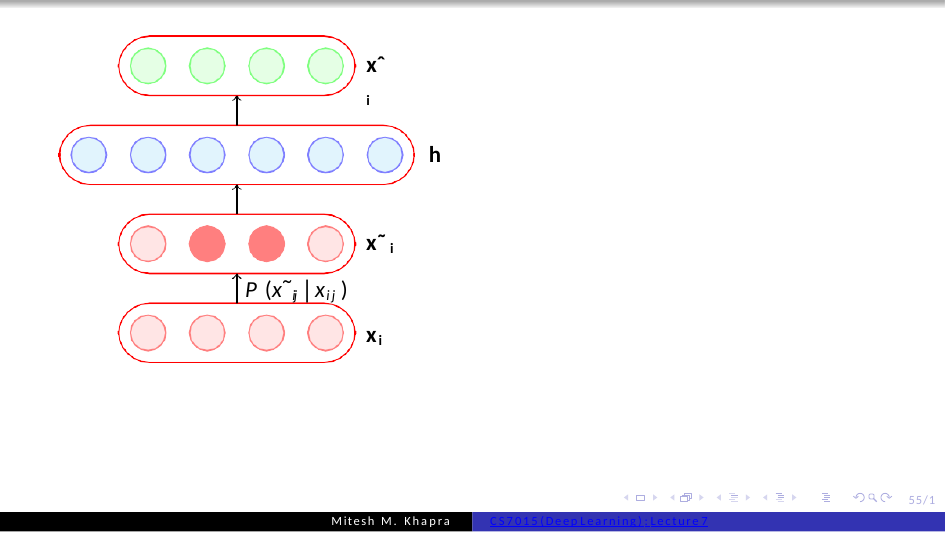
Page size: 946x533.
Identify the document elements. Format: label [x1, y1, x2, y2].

picture [0, 0, 945, 8]
text_box [906, 493, 942, 508]
text_box [0, 511, 946, 532]
picture [58, 35, 415, 363]
text_box [415, 137, 449, 349]
